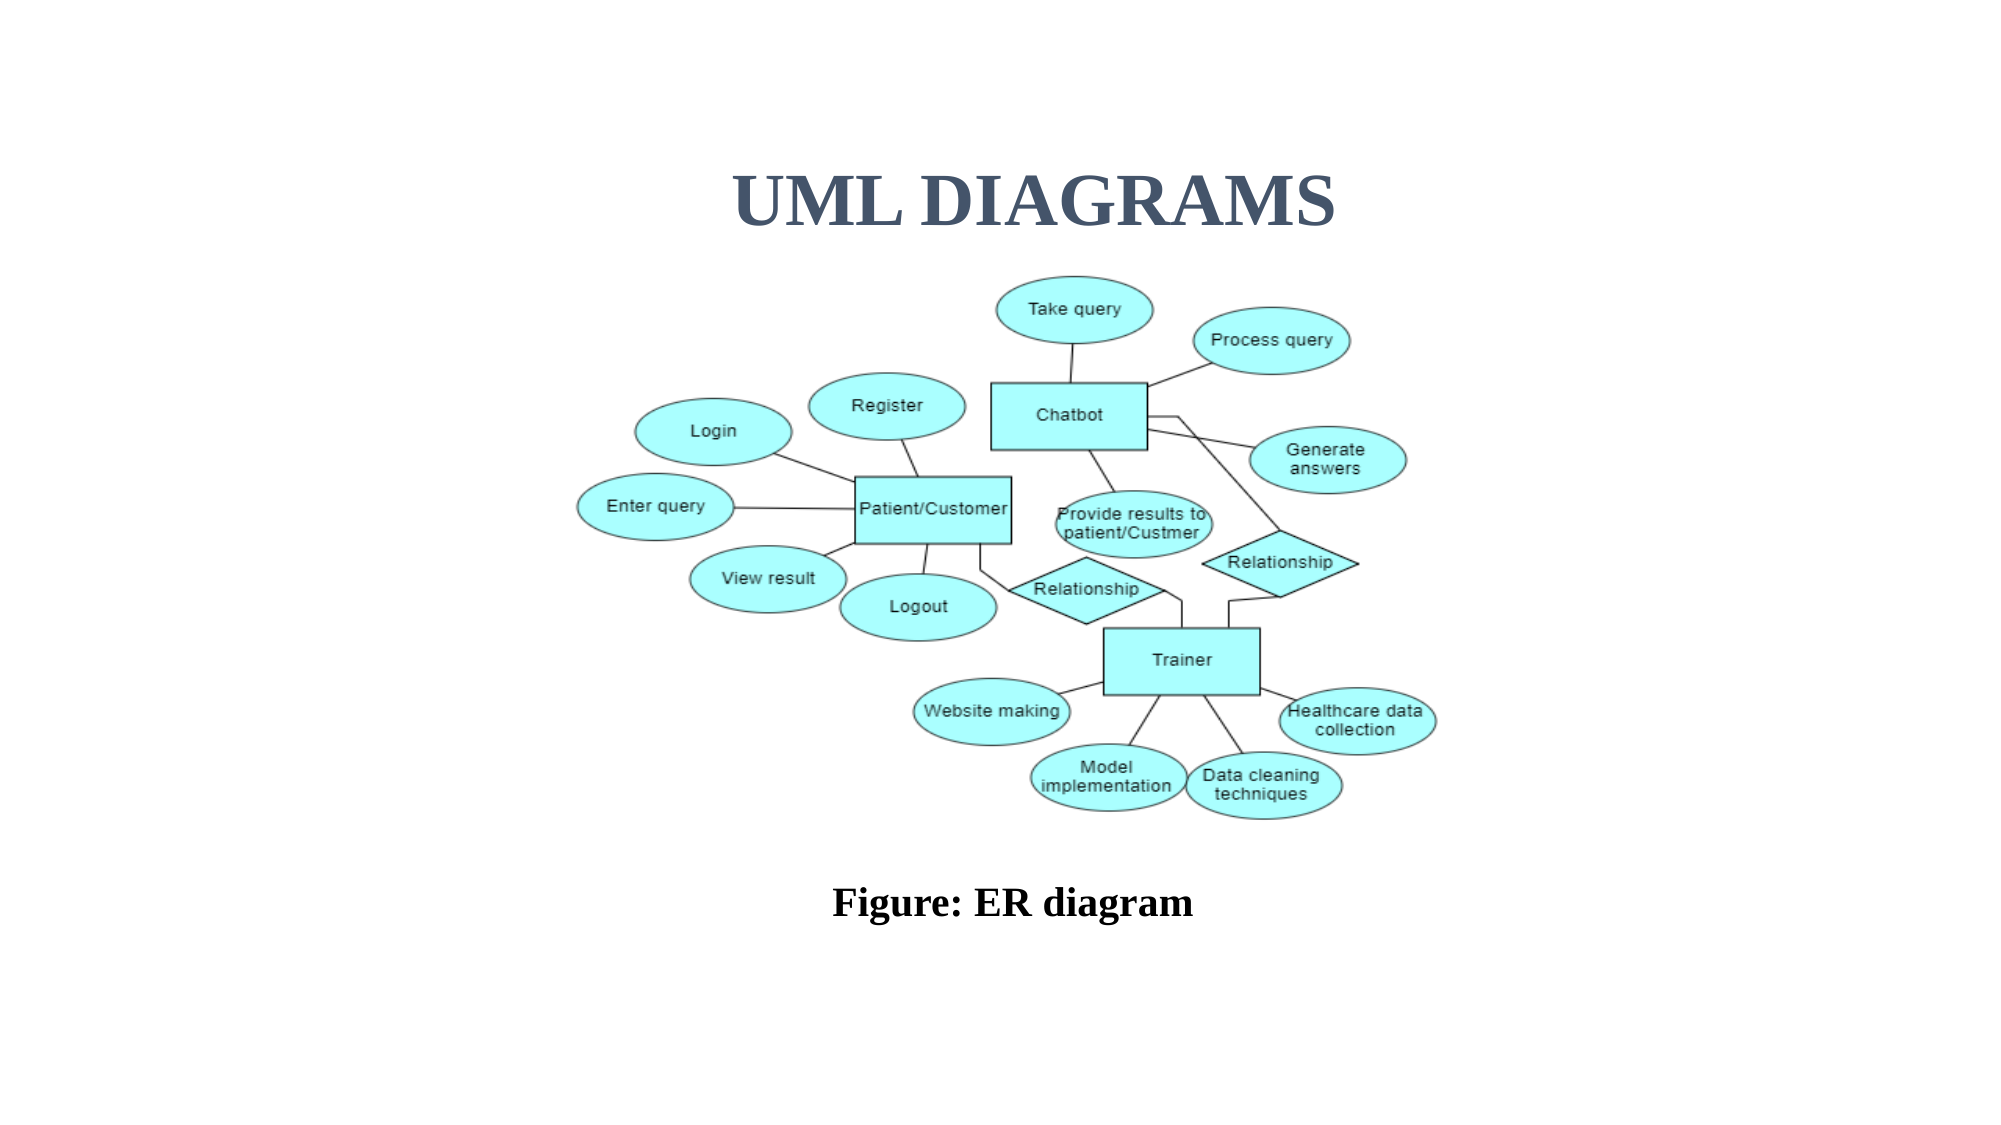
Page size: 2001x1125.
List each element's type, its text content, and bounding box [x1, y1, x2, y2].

picture [534, 260, 1466, 836]
text_box UML DIAGRAMS [254, 80, 1665, 233]
text_box Figure: ER diagram [712, 867, 1315, 933]
